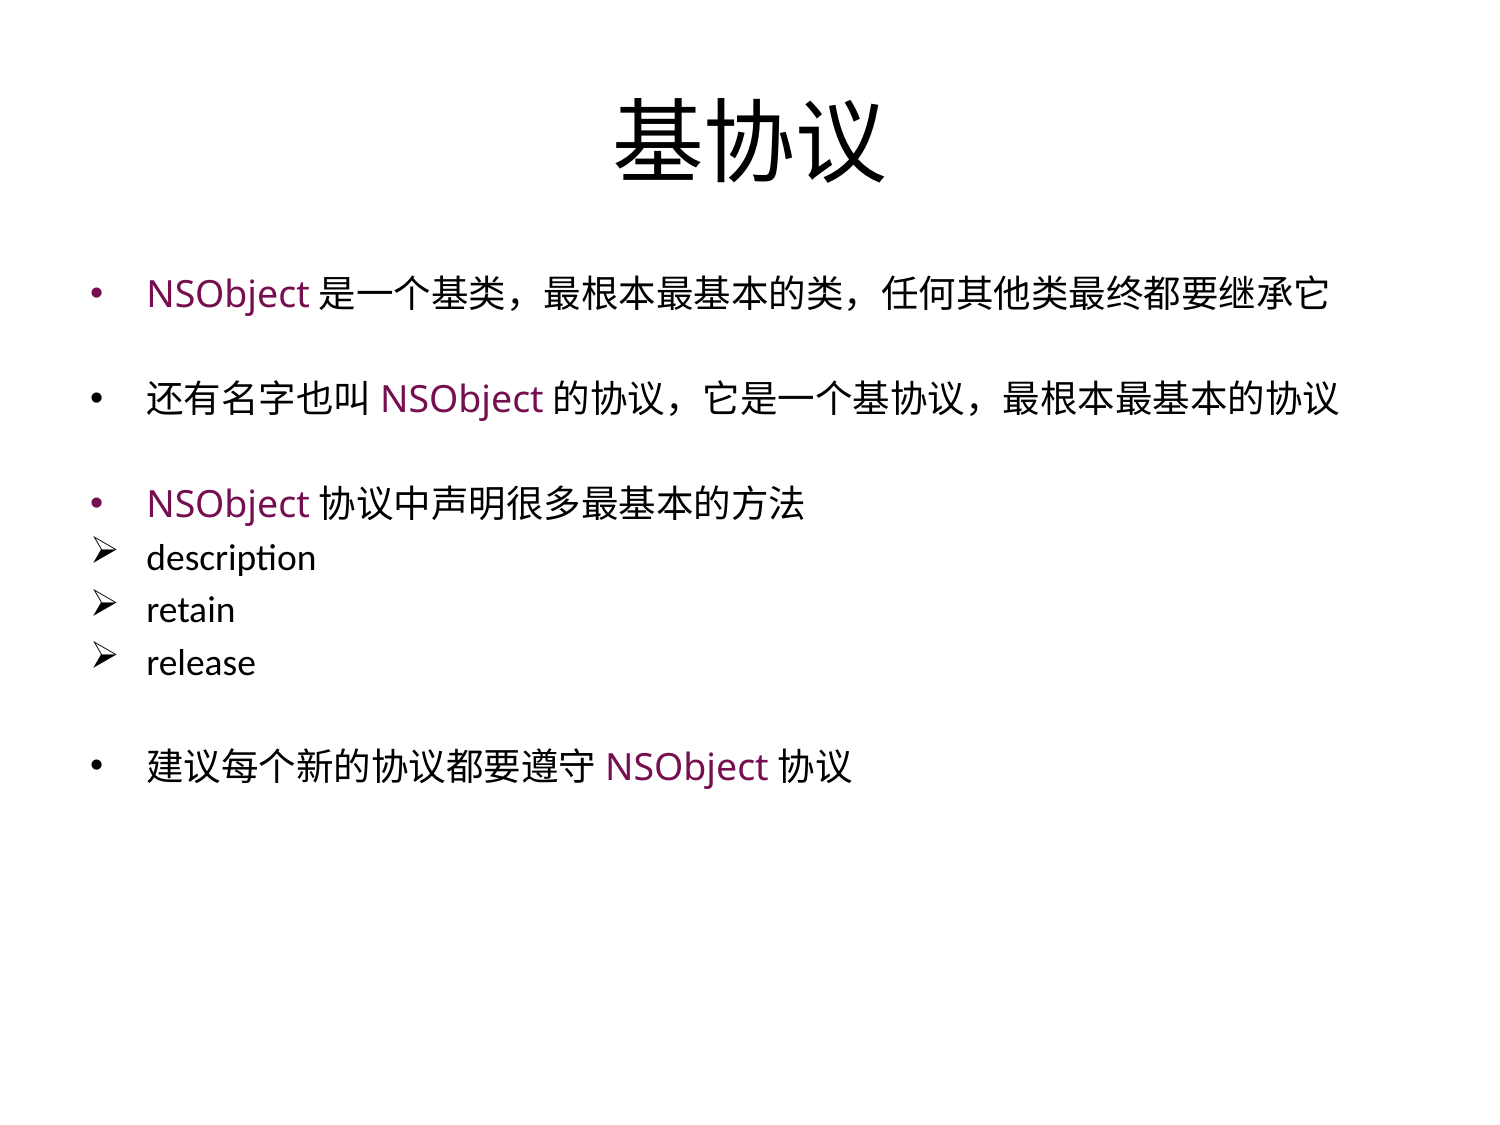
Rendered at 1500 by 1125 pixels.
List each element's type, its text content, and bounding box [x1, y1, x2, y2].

list NSObject是一个基类，最根本最基本的类，任何其他类最终都要继承它 还有名字也叫NSObject的协议，它是一个基协议，最根本最基本的协议 NSObject协议中声明很多最基本的方法 description retain release 建议每个新的协议都要遵守NSObject协议 [75, 262, 1425, 1005]
title 基协议 [75, 45, 1425, 233]
